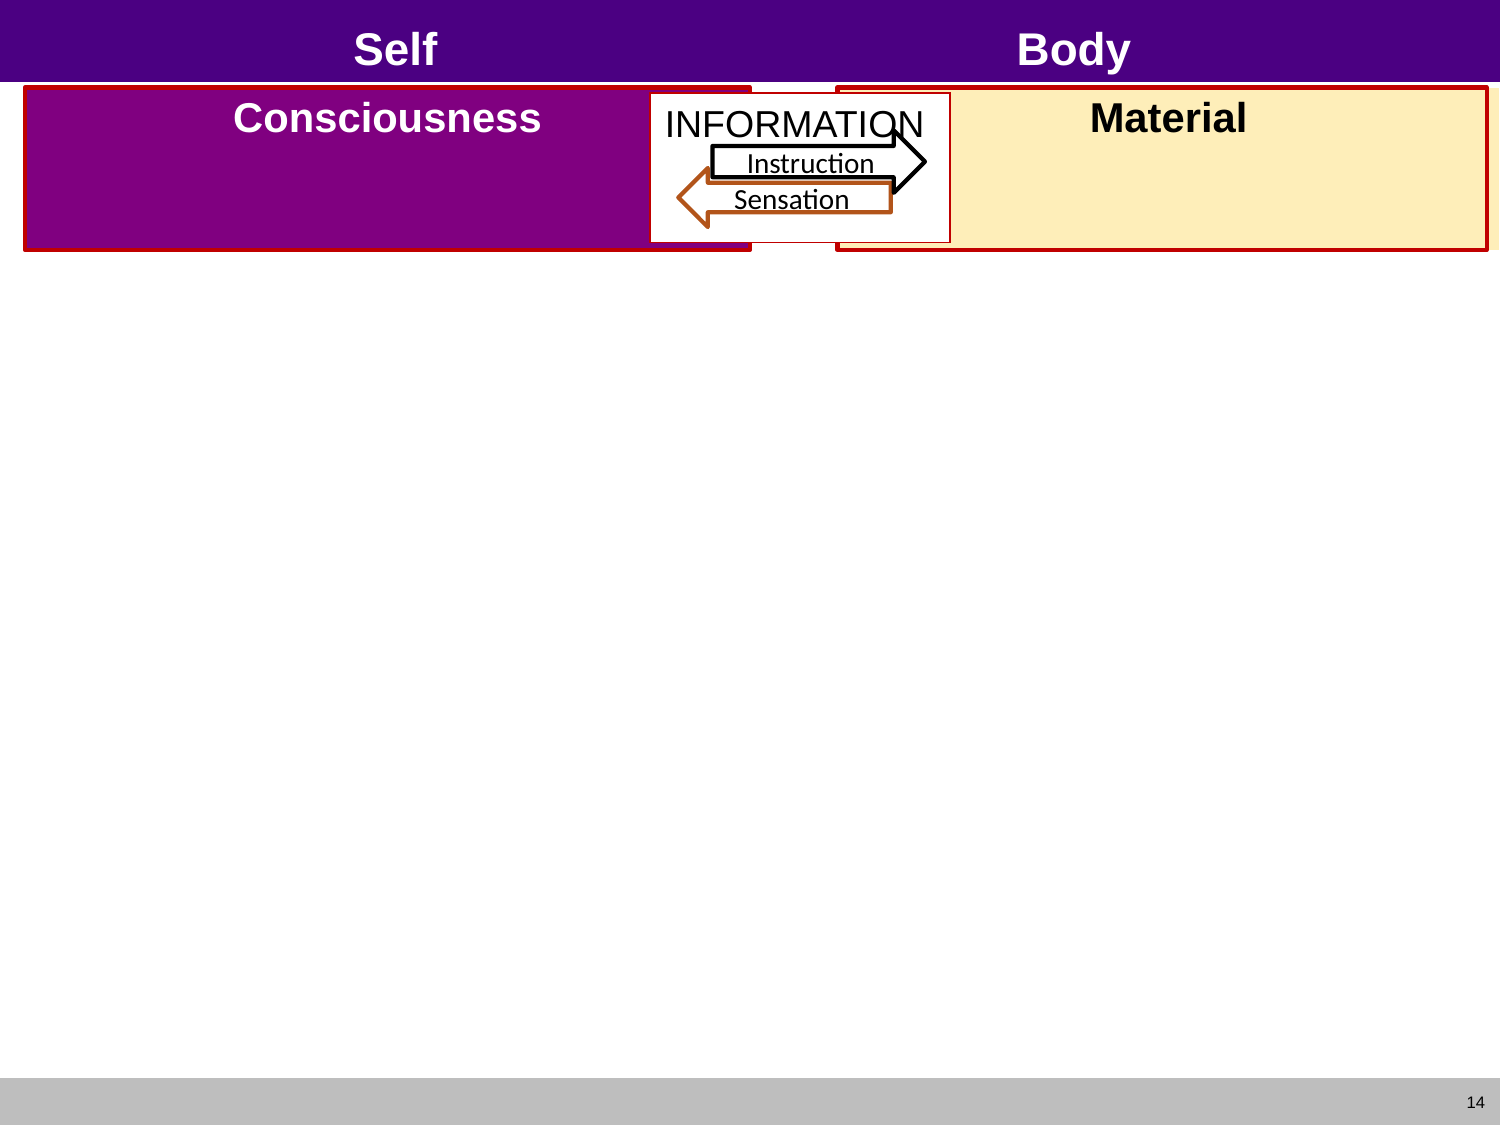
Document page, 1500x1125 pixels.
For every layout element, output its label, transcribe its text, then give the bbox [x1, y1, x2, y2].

text_box [23, 85, 752, 252]
title Self Body [0, 12, 1500, 75]
table_header Material [1489, 88, 1499, 250]
text_box [835, 85, 1489, 252]
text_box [649, 92, 951, 245]
